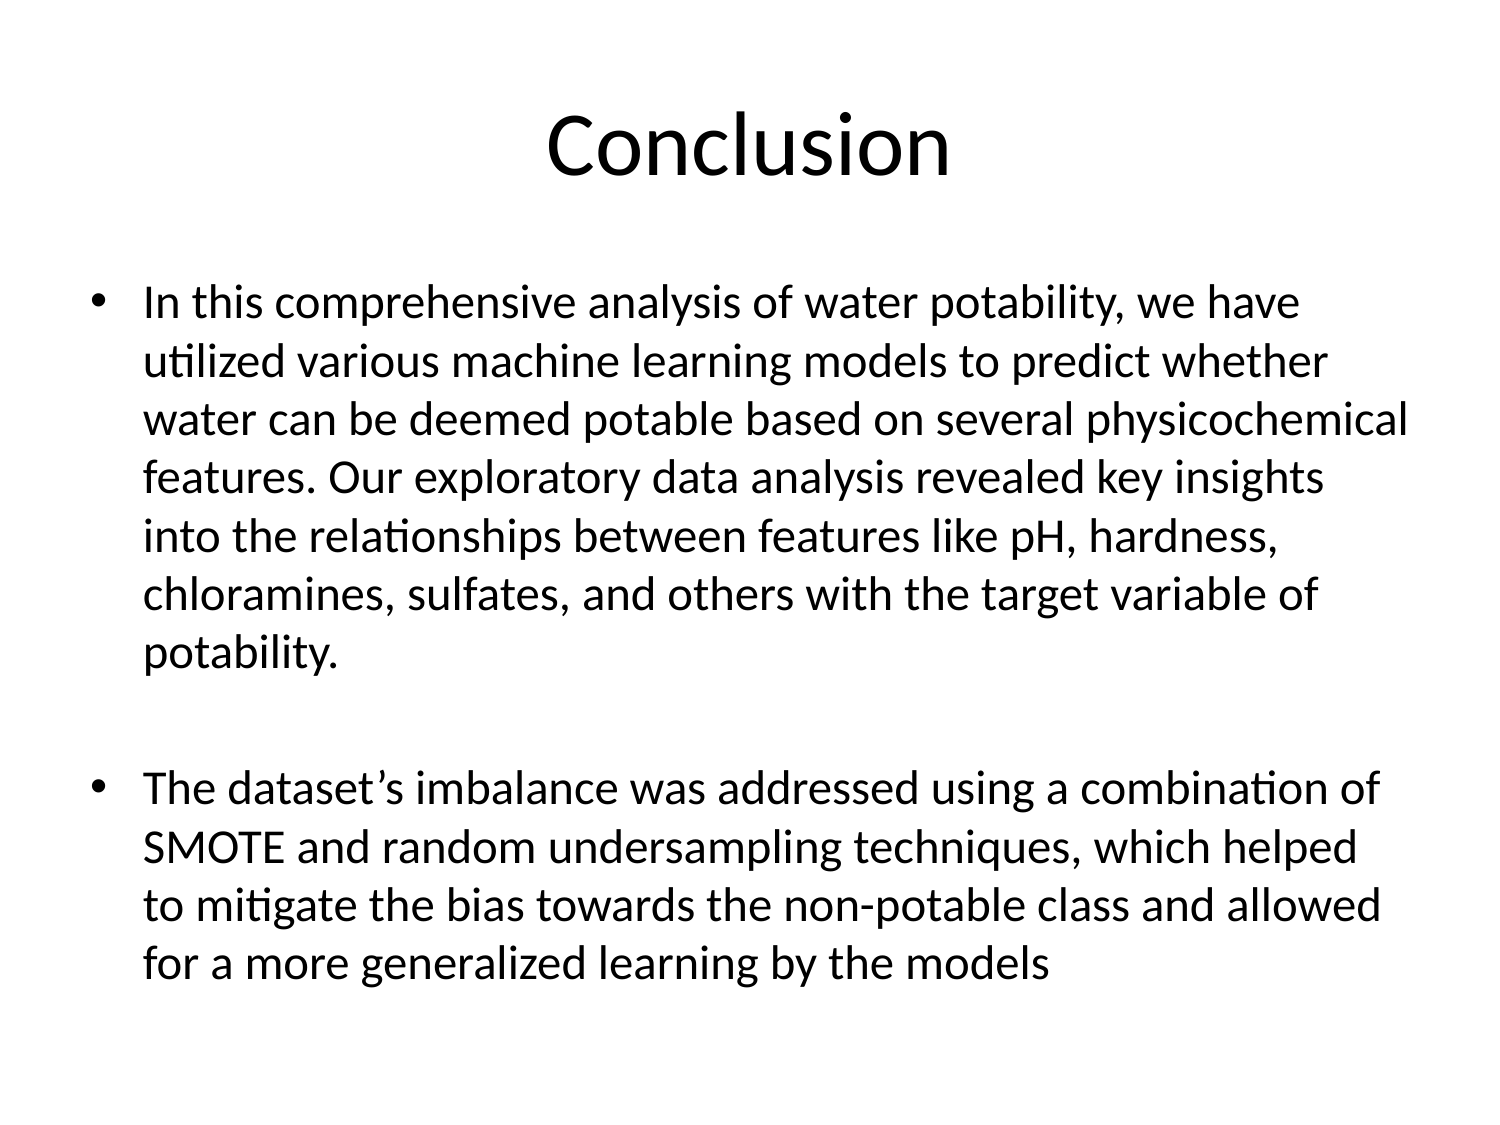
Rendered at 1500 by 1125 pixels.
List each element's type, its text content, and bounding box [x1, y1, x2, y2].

list In this comprehensive analysis of water potability, we have utilized various machine learning models to predict whether water can be deemed potable based on several physicochemical features. Our exploratory data analysis revealed key insights into the relationships between features like pH, hardness, chloramines, sulfates, and others with the target variable of potability. The dataset’s imbalance was addressed using a combination of SMOTE and random undersampling techniques, which helped to mitigate the bias towards the non-potable class and allowed for a more generalized learning by the models [75, 262, 1425, 1005]
title Conclusion [75, 45, 1425, 233]
